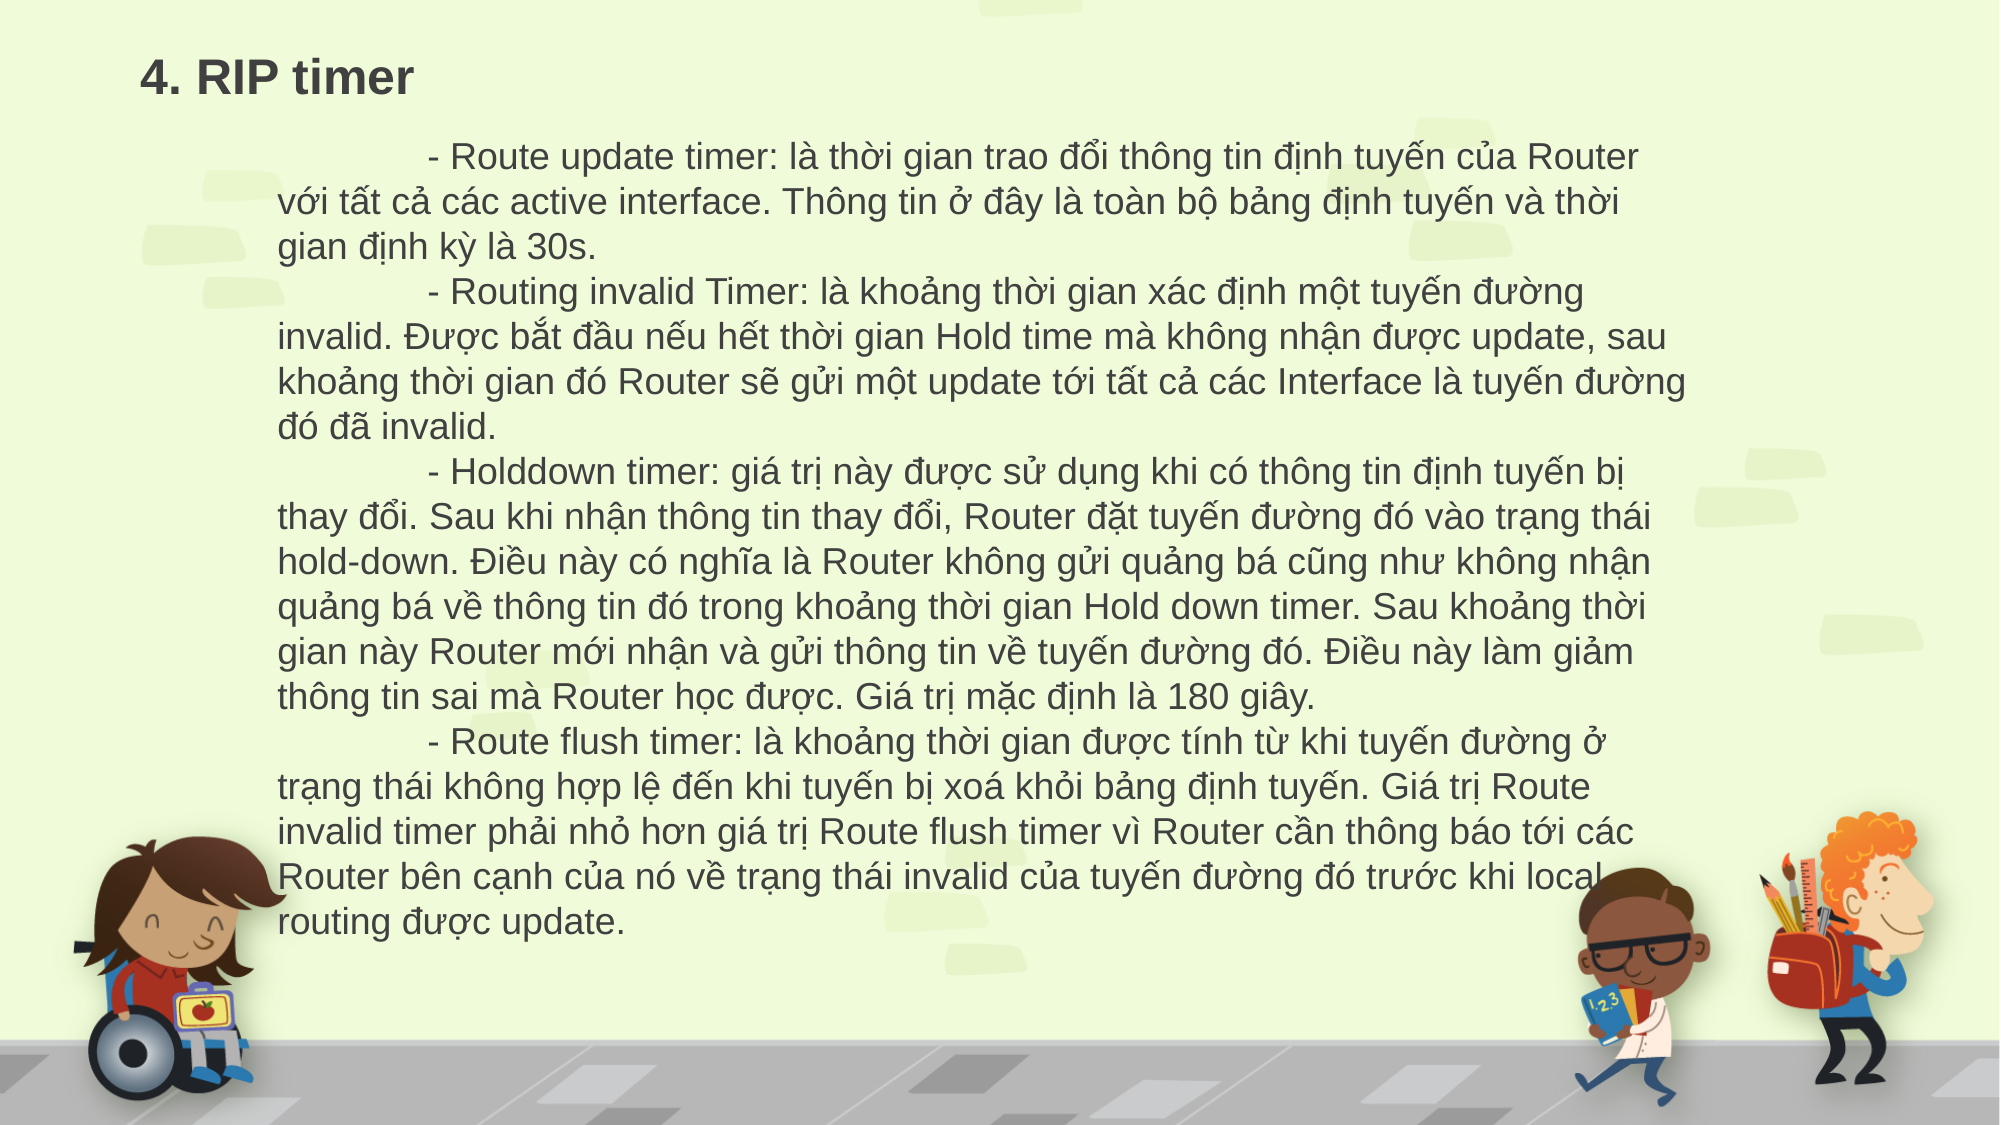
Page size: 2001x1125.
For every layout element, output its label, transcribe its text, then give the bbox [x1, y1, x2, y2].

picture [0, 0, 2000, 1125]
text_box 4. RIP timer [126, 37, 1051, 113]
text_box - Route update timer: là thời gian trao đổi thông tin định tuyến của Router với tất cả các active interface. Thông tin ở đây là toàn bộ bảng định tuyến và thời gian định kỳ là 30s. - Routing invalid Timer: là khoảng thời gian xác định một tuyến đường invalid. Được bắt đầu nếu hết thời gian Hold time mà không nhận được update, sau khoảng thời gian đó Router sẽ gửi một update tới tất cả các Interface là tuyến đường đó đã invalid. - Holddown timer: giá trị này được sử dụng khi có thông tin định tuyến bị thay đổi. Sau khi nhận thông tin thay đổi, Router đặt tuyến đường đó vào trạng thái hold-down. Điều này có nghĩa là Router không gửi quảng bá cũng như không nhận quảng bá về thông tin đó trong khoảng thời gian Hold down timer. Sau khoảng thời gian này Router mới nhận và gửi thông tin về tuyến đường đó. Điều này làm giảm thông tin sai mà Router học được. Giá trị mặc định là 180 giây. - Route flush timer: là khoảng thời gian được tính từ khi tuyến đường ở trạng thái không hợp lệ đến khi tuyến bị xoá khỏi bảng định tuyến. Giá trị Route invalid timer phải nhỏ hơn giá trị Route flush timer vì Router cần thông báo tới các Router bên cạnh của nó về trạng thái invalid của tuyến đường đó trước khi local routing được update. [262, 124, 1713, 995]
